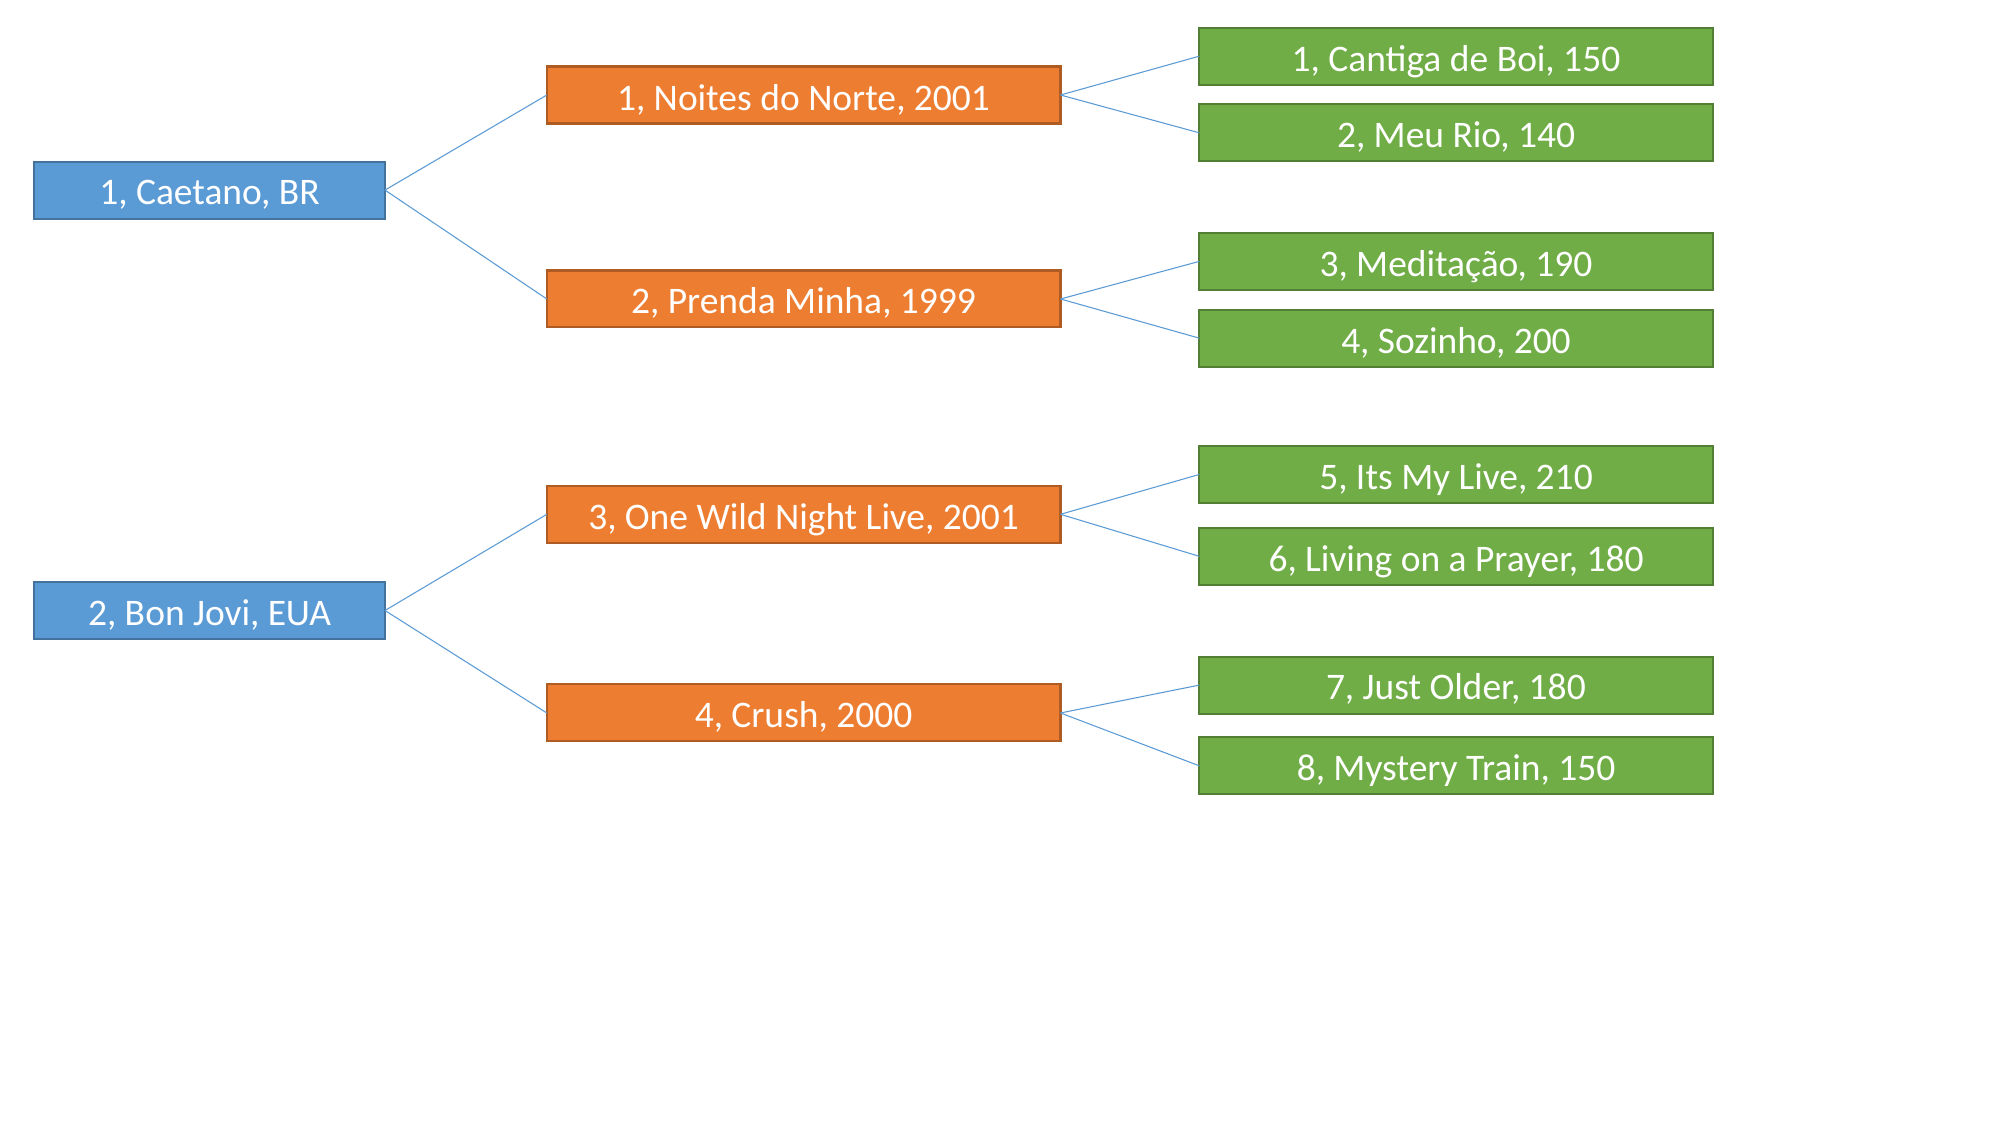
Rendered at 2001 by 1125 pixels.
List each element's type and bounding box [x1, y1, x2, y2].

text_box [34, 27, 1713, 795]
